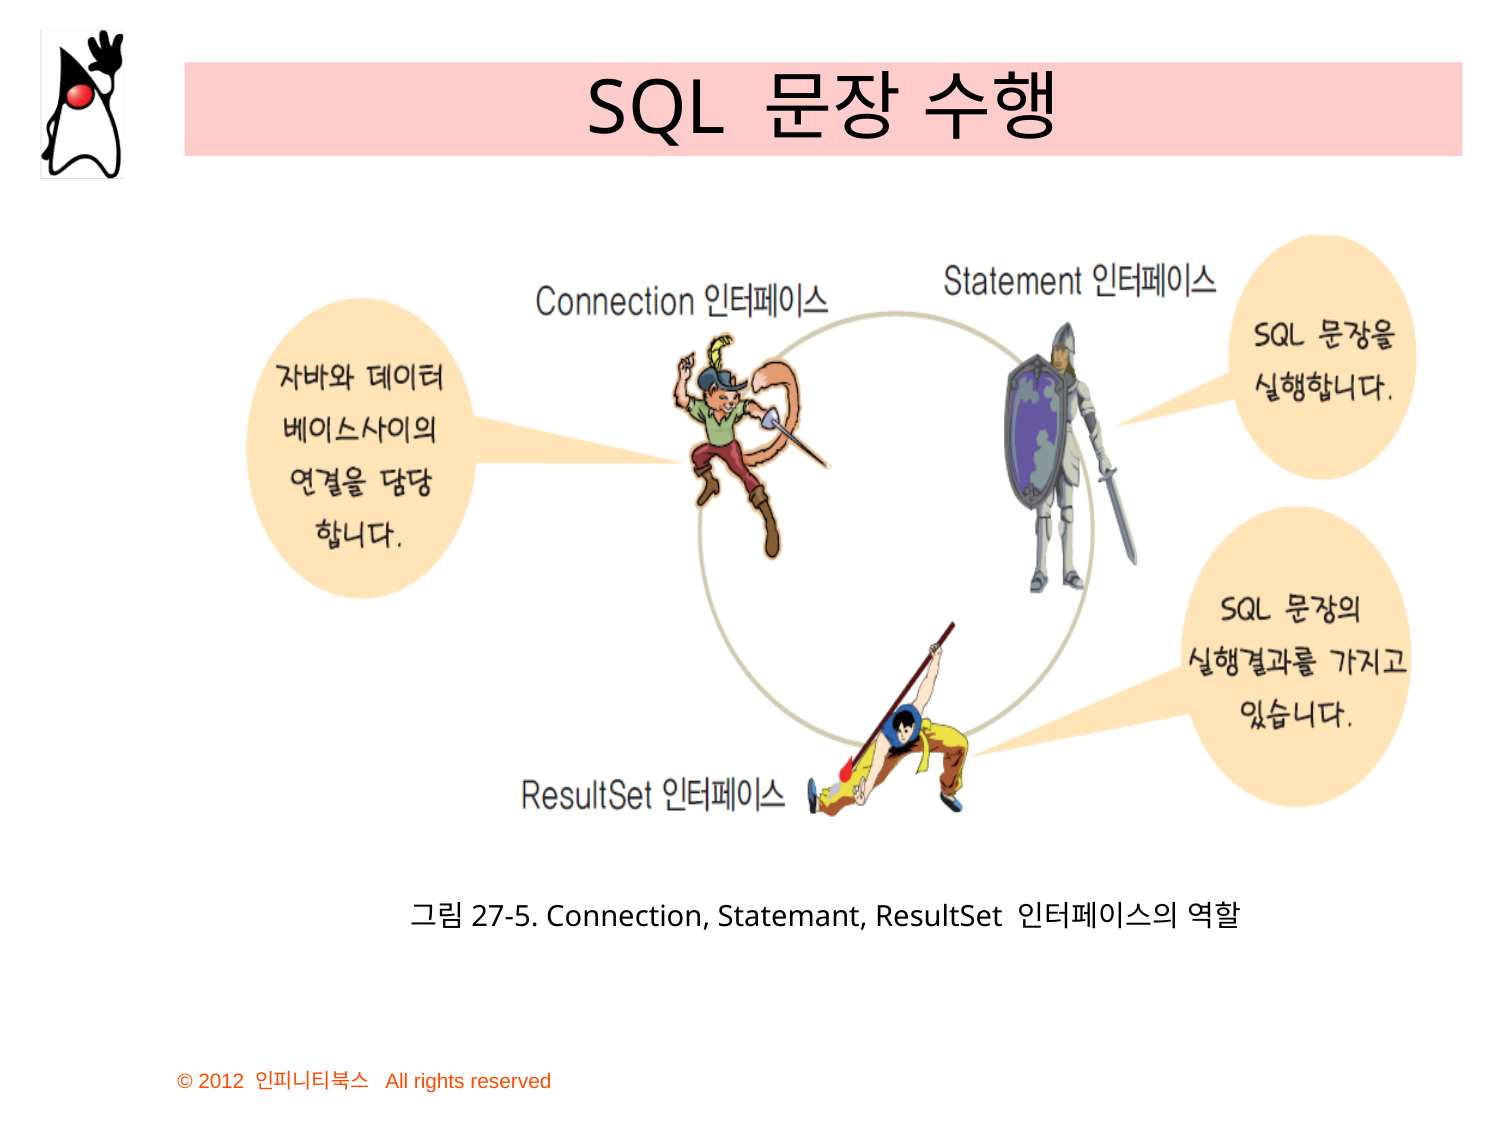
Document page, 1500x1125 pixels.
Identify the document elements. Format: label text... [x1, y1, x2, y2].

picture [39, 30, 124, 179]
title SQL 문장 수행 [184, 62, 1463, 157]
text_box 그림27-5. Connection, Statemant, ResultSet 인터페이스의 역할 [395, 889, 1325, 940]
picture [203, 197, 1427, 843]
